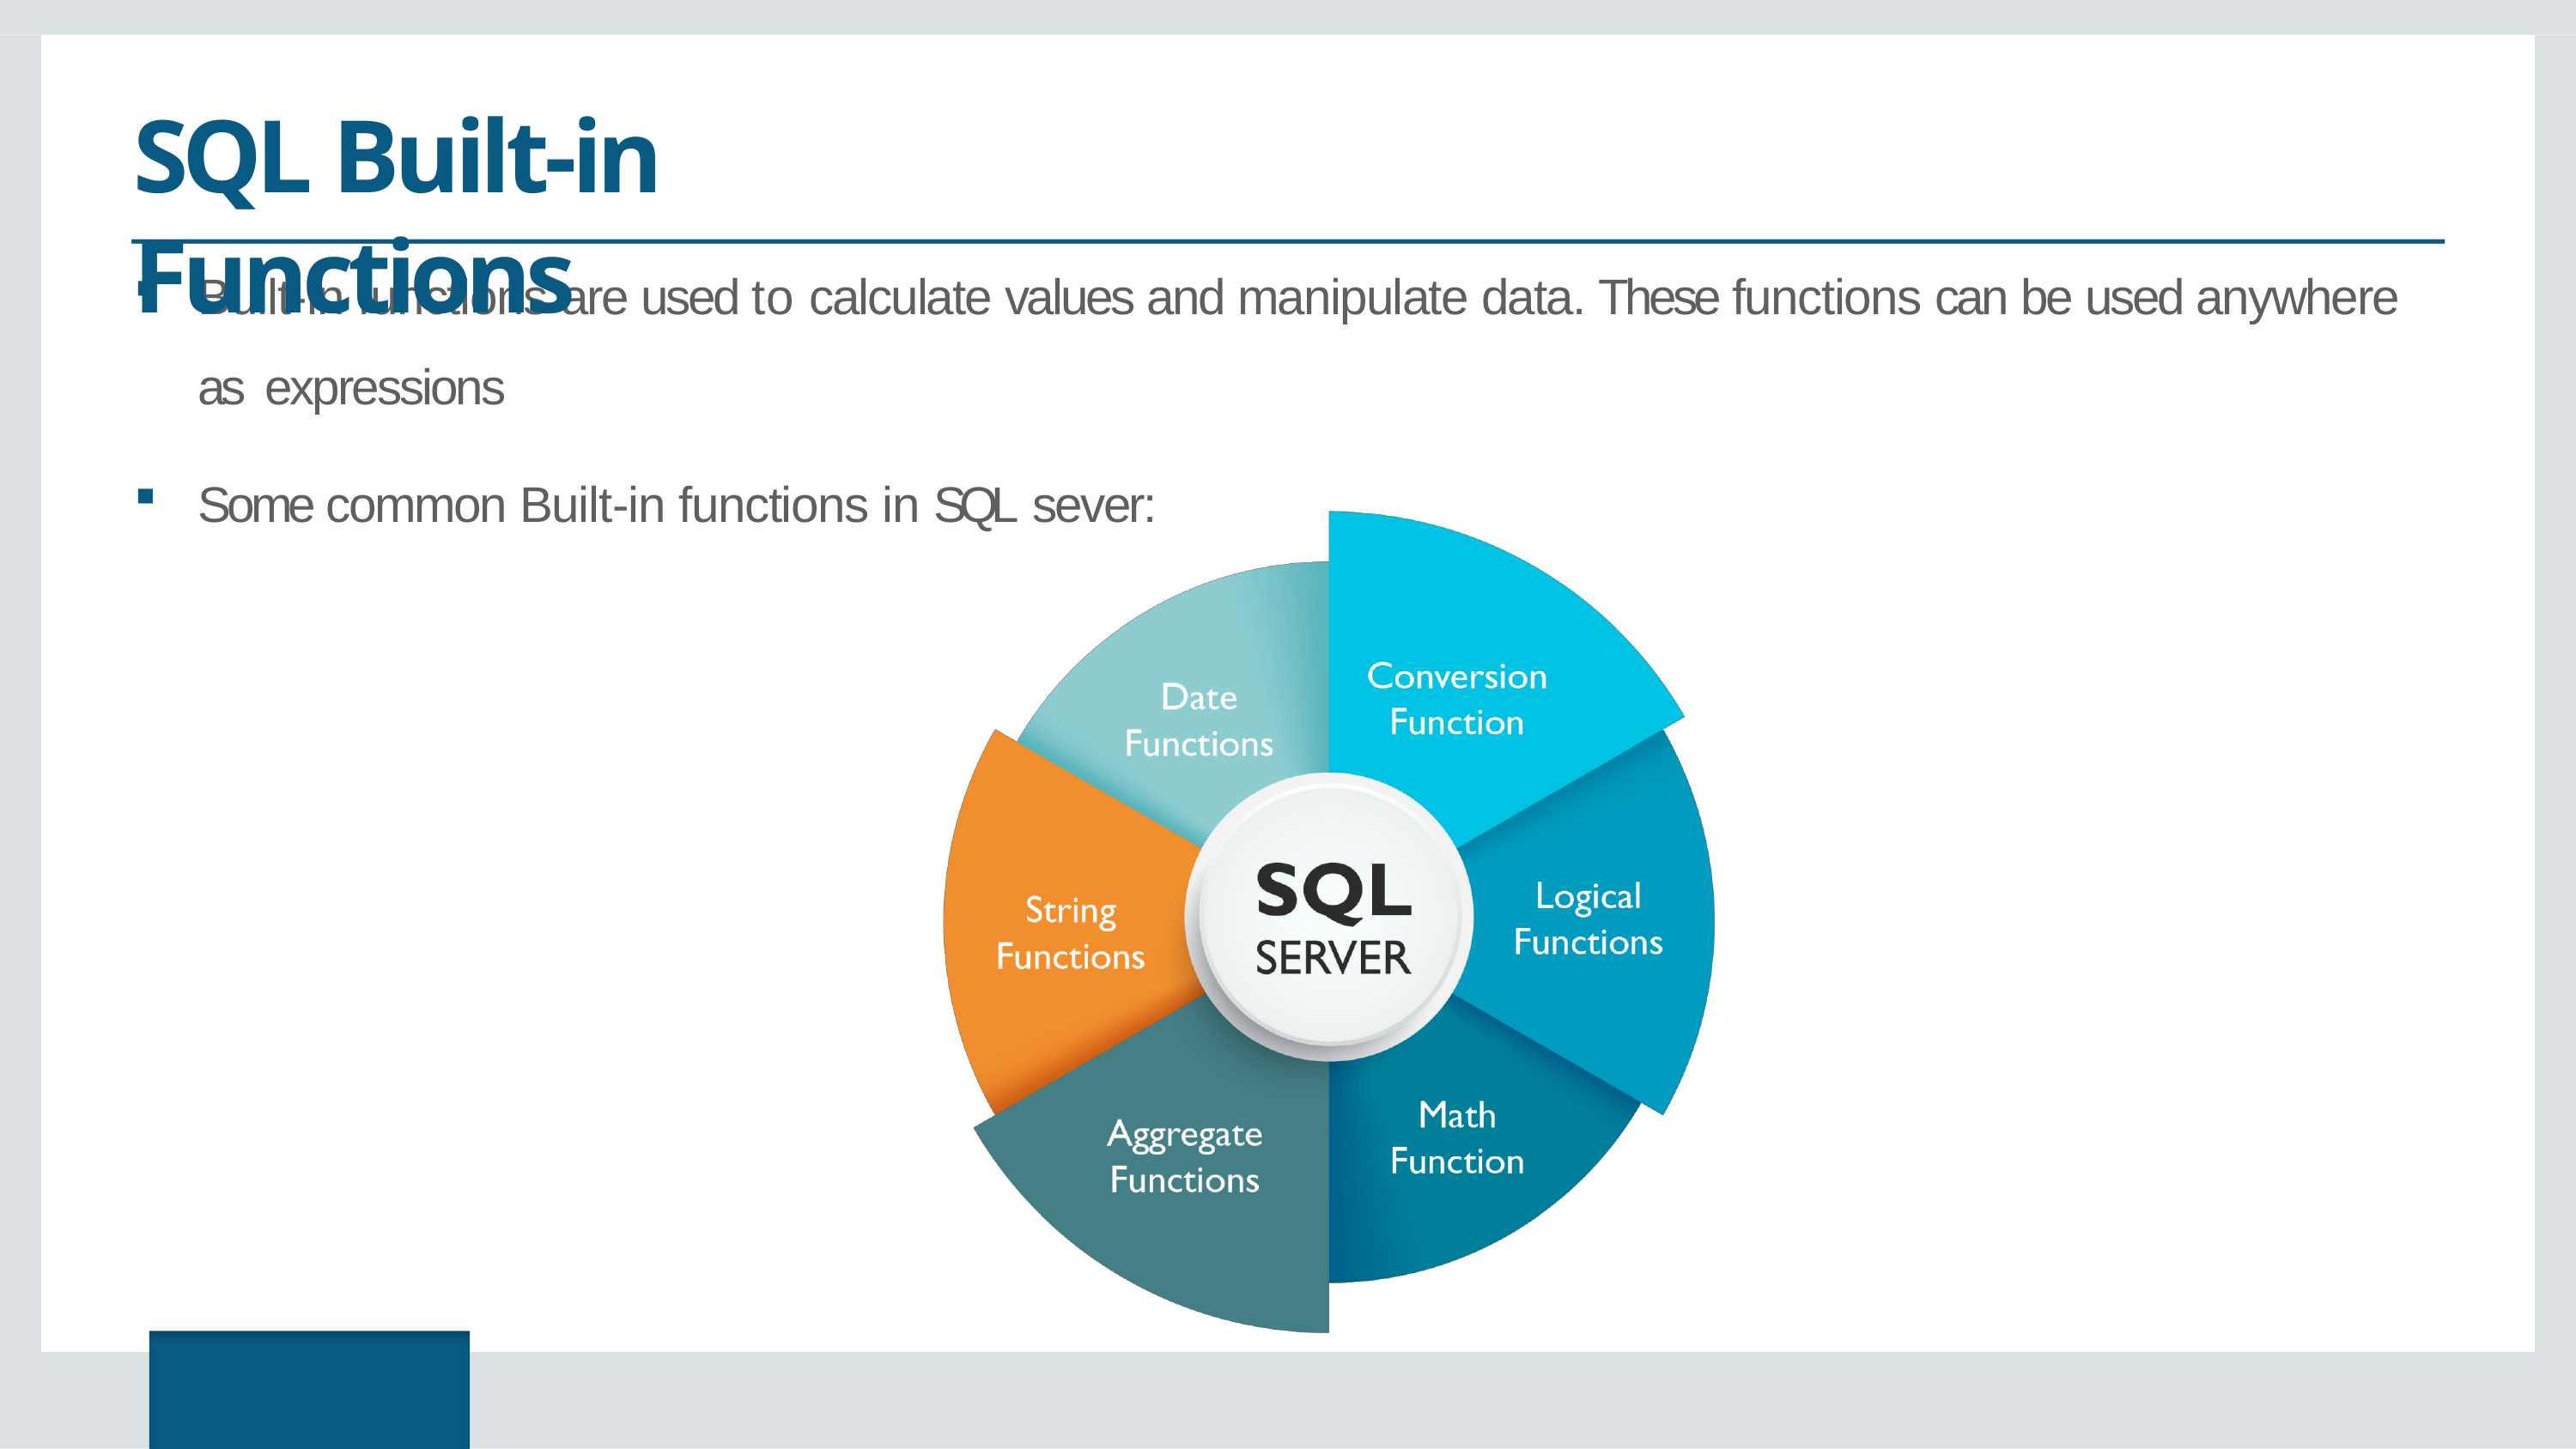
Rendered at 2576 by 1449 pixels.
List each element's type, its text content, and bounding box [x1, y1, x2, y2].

title SQL Built-in Functions [131, 90, 1045, 335]
text_box Built-in functions are used to calculate values and manipulate data. These functions can be used anywhere as expressions Some common Built-in functions in SQL sever: [131, 233, 2422, 533]
text_box [2422, 239, 2445, 244]
text_box [943, 511, 1715, 1333]
